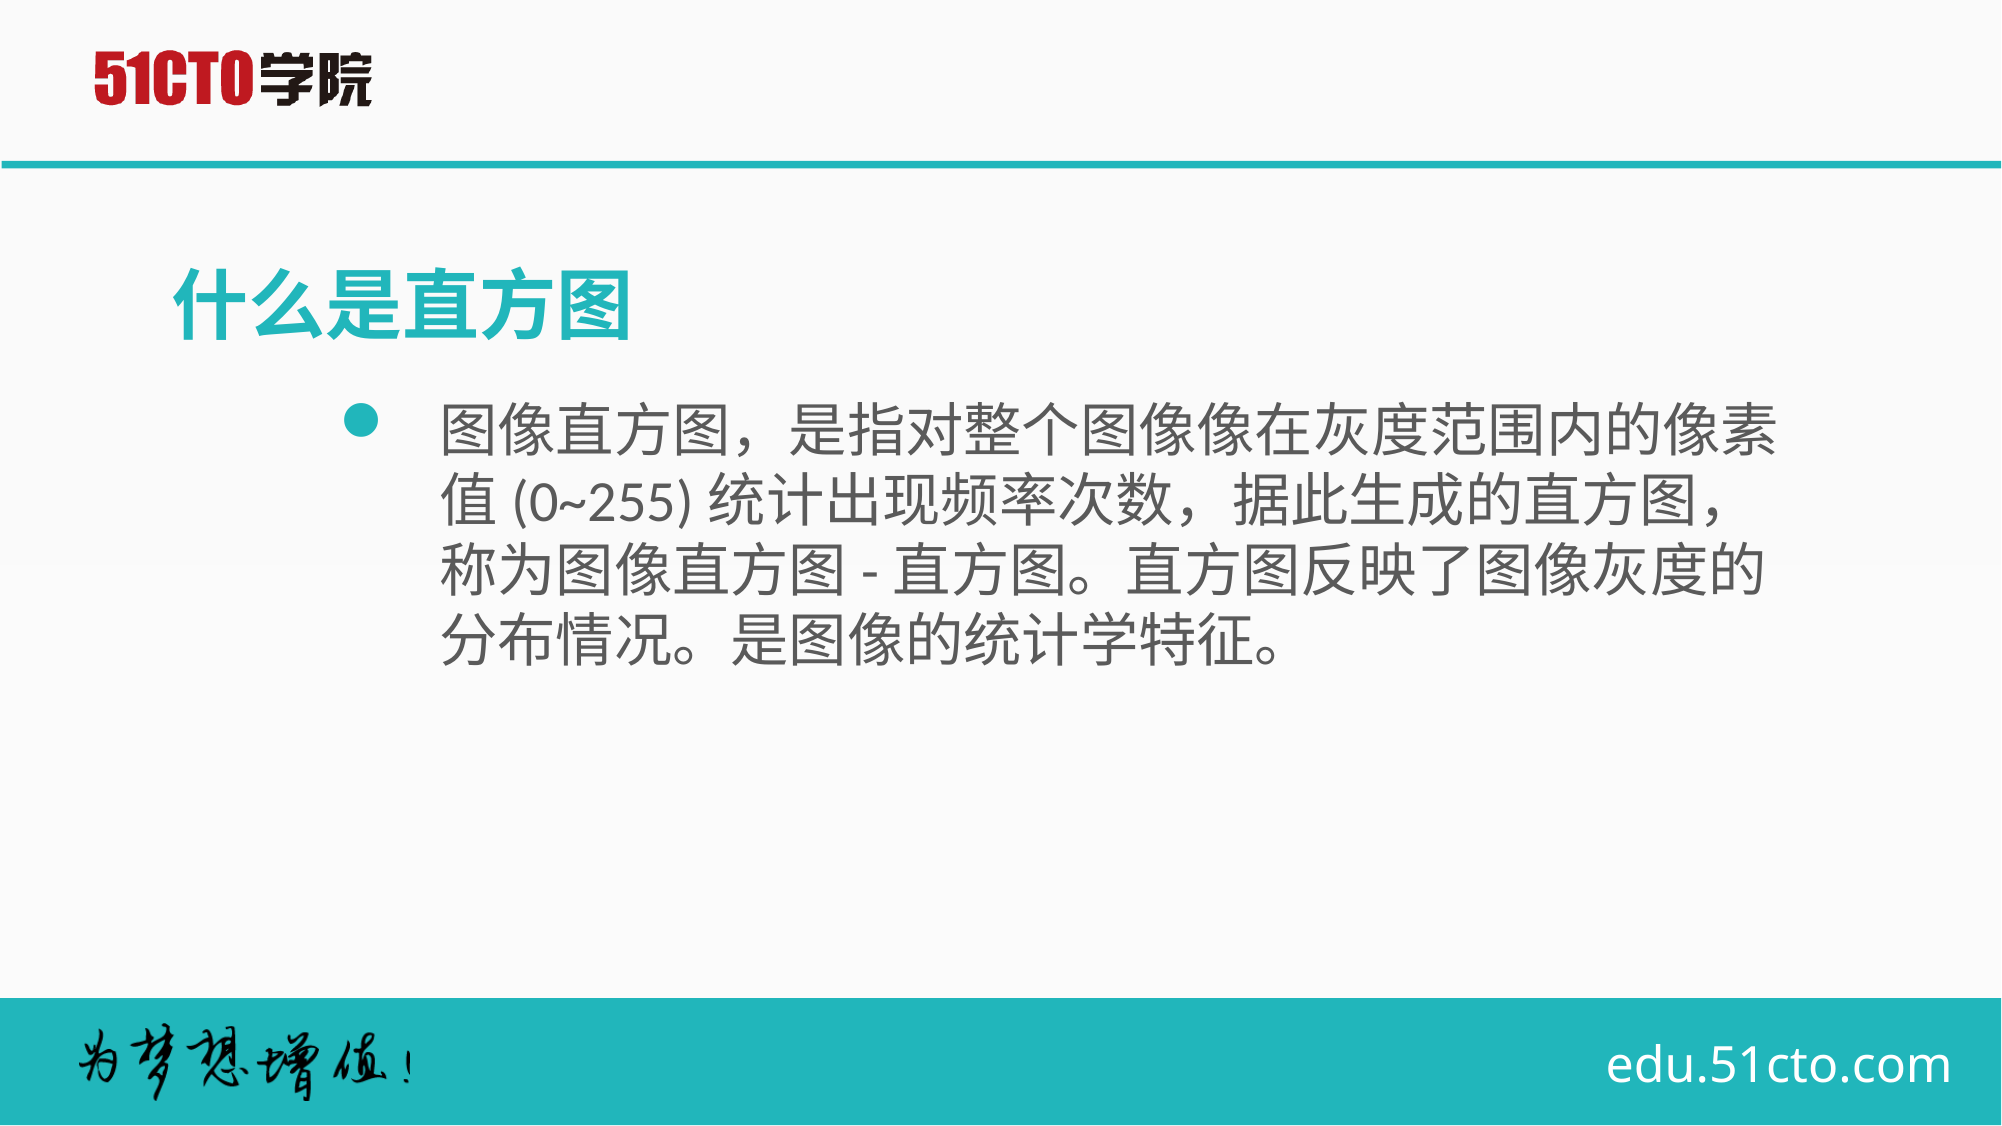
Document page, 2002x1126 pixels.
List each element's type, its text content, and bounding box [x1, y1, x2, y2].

picture [79, 1023, 410, 1101]
list 图像直方图，是指对整个图像像在灰度范围内的像素值(0~255)统计出现频率次数，据此生成的直方图，称为图像直方图-直方图。直方图反映了图像灰度的分布情况。是图像的统计学特征。 [161, 385, 1828, 870]
title 什么是直方图 [156, 243, 1831, 362]
picture [90, 42, 375, 111]
